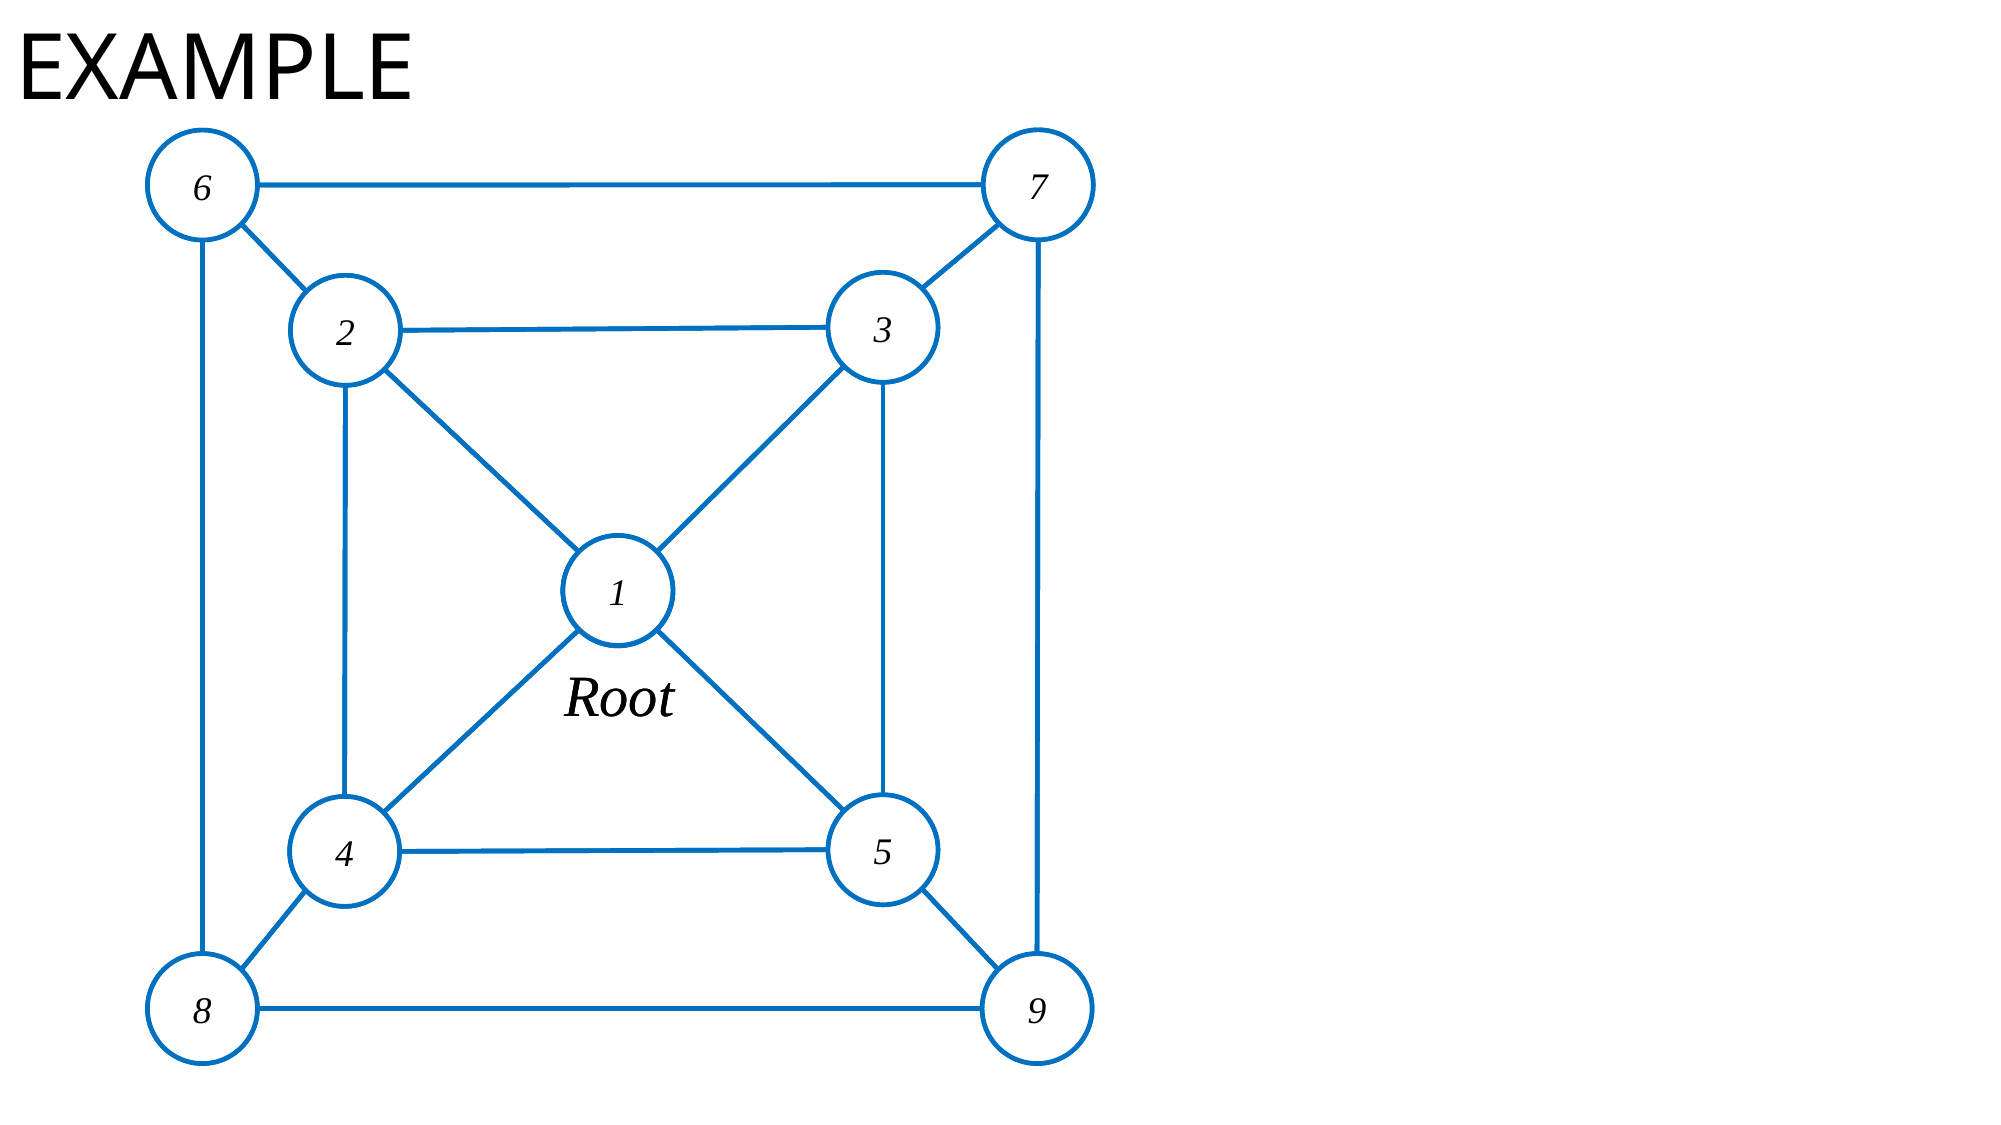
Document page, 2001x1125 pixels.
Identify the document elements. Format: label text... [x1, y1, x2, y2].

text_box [656, 366, 845, 553]
text_box EXAMPLE [0, 0, 1725, 141]
text_box 6 [146, 129, 259, 241]
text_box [384, 369, 579, 552]
text_box 1 [561, 534, 674, 647]
text_box [504, 5, 1433, 328]
text_box 4 [288, 795, 401, 908]
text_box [383, 629, 580, 813]
text_box 3 [827, 271, 940, 384]
text_box 9 [981, 952, 1094, 1065]
text_box 8 [146, 952, 259, 1065]
text_box 2 [289, 274, 402, 387]
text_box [400, 327, 828, 331]
text_box 5 [827, 793, 940, 906]
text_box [241, 890, 306, 970]
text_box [656, 629, 845, 811]
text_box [241, 223, 307, 292]
text_box Root [580, 651, 656, 736]
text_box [921, 888, 999, 970]
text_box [921, 223, 1000, 289]
text_box 7 [982, 128, 1095, 241]
